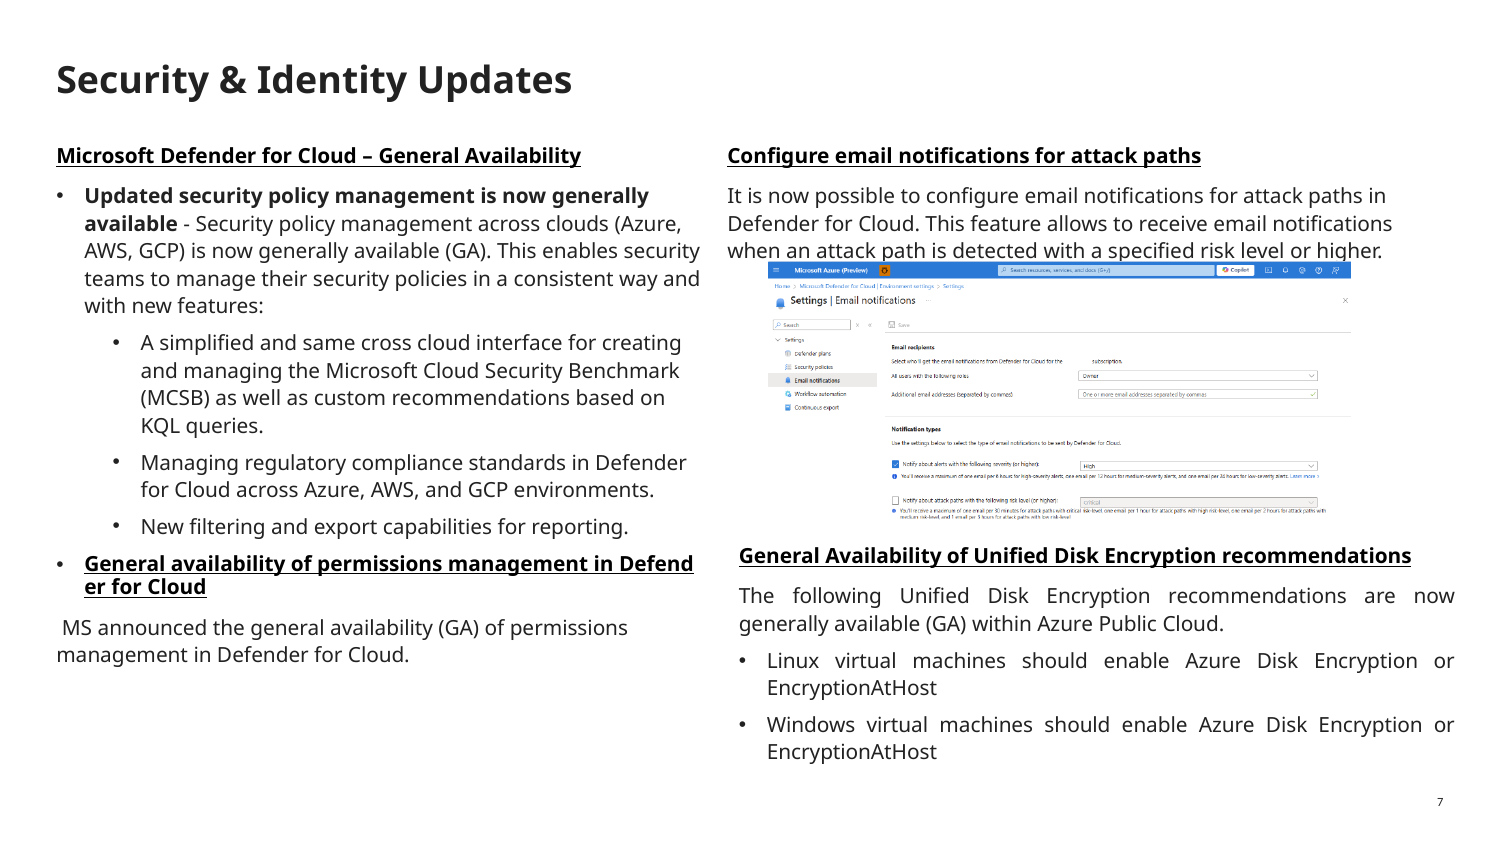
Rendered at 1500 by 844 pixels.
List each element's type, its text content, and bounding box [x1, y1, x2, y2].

list Configure email notifications for attack paths It is now possible to configure email notifications for attack paths in Defender for Cloud. This feature allows to receive email notifications when an attack path is detected with a specified risk level or higher. [727, 140, 1444, 293]
picture [768, 261, 1351, 523]
title Security & Identity Updates [56, 56, 1444, 113]
list Microsoft Defender for Cloud – General Availability Updated security policy management is now generally available - Security policy management across clouds (Azure, AWS, GCP) is now generally available (GA). This enables security teams to manage their security policies in a consistent way and with new features: A simplified and same cross cloud interface for creating and managing the Microsoft Cloud Security Benchmark (MCSB) as well as custom recommendations based on KQL queries. Managing regulatory compliance standards in Defender for Cloud across Azure, AWS, and GCP environments. New filtering and export capabilities for reporting. [56, 140, 706, 507]
text_box General Availability of Unified Disk Encryption recommendations The following Unified Disk Encryption recommendations are now generally available (GA) within Azure Public Cloud. Linux virtual machines should enable Azure Disk Encryption or EncryptionAtHost Windows virtual machines should enable Azure Disk Encryption or EncryptionAtHost [738, 540, 1455, 768]
text_box General availability of permissions management in Defender for Cloud MS announced the general availability (GA) of permissions management in Defender for Cloud. [56, 547, 706, 730]
